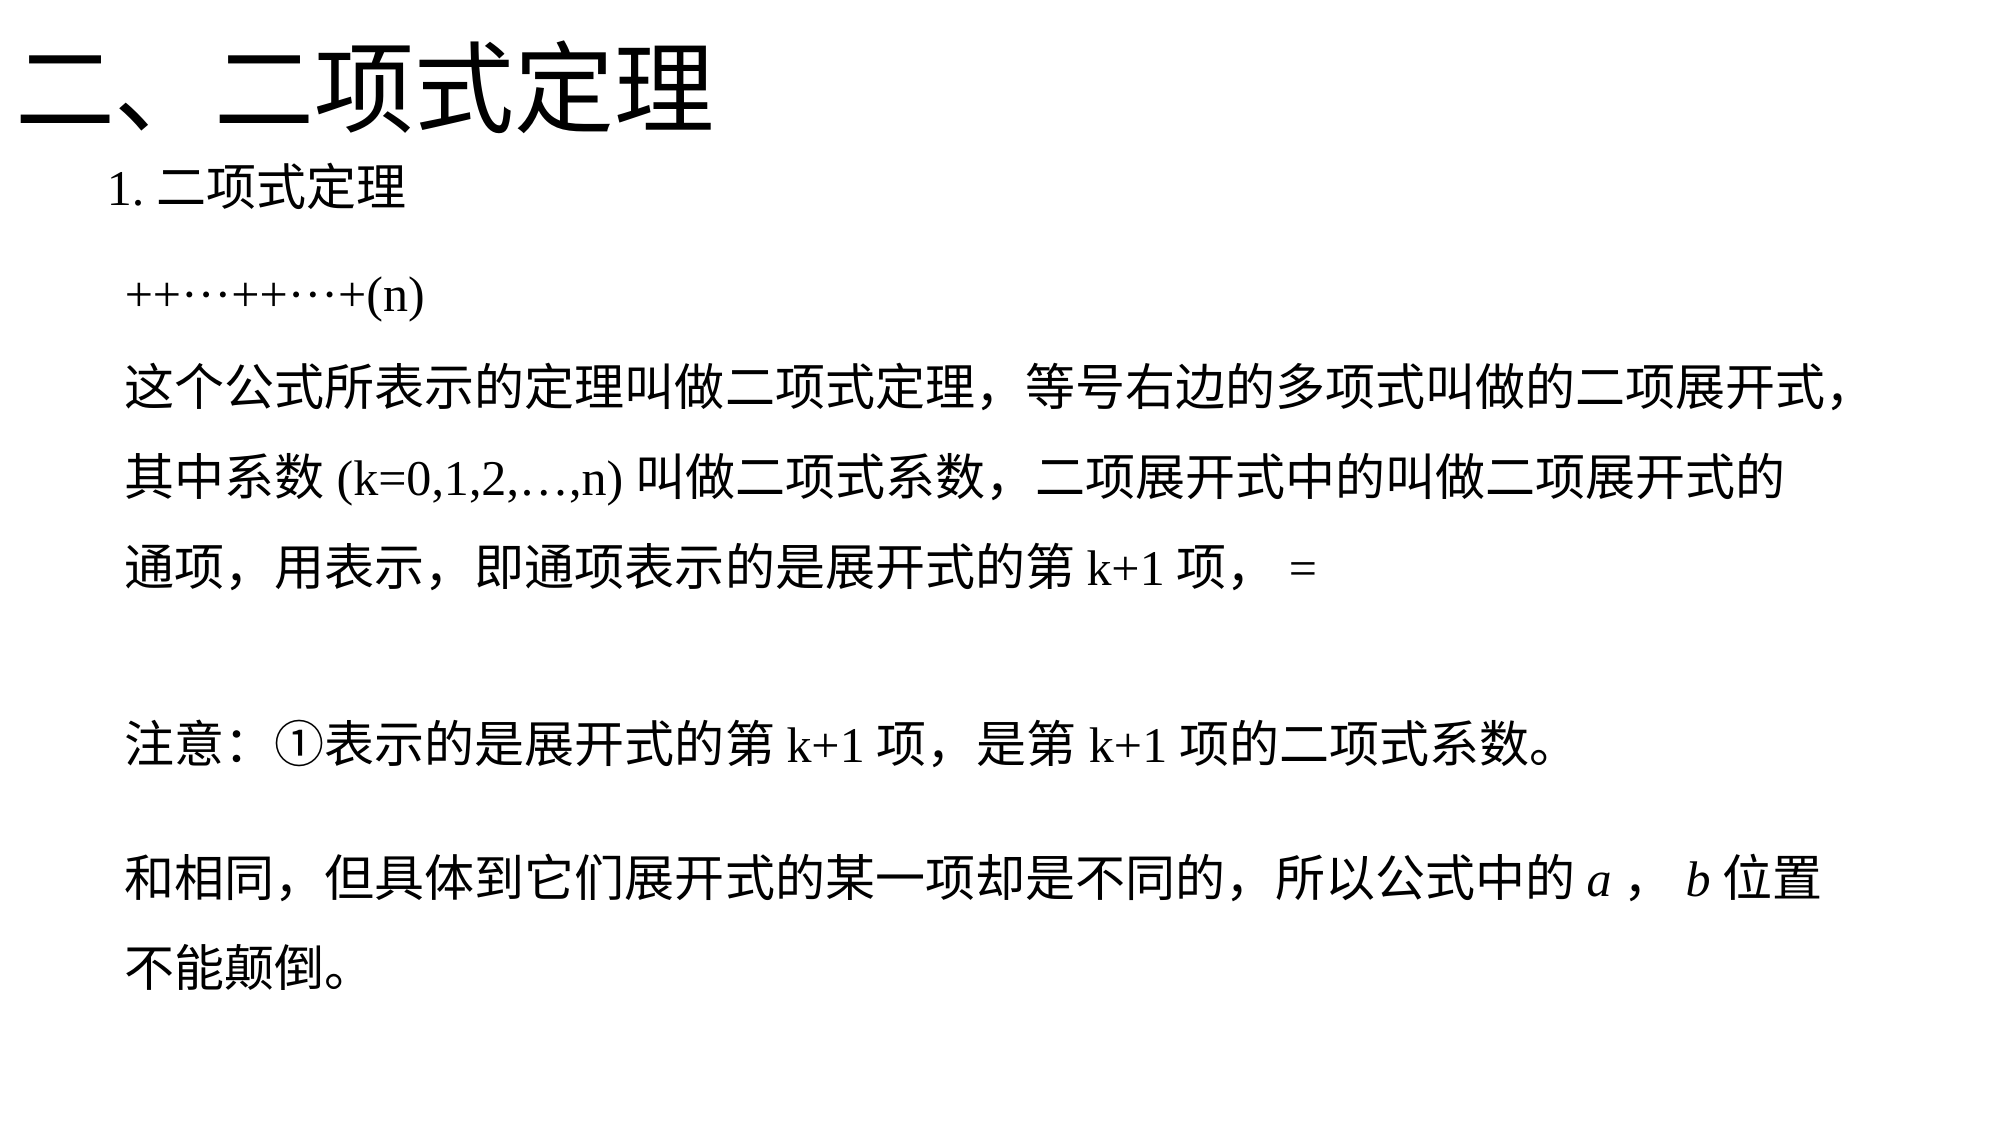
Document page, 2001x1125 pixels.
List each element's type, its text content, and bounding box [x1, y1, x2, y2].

subtitle 1.二项式定理 [91, 154, 1776, 224]
text_box 二、二项式定理 [0, 31, 1527, 155]
